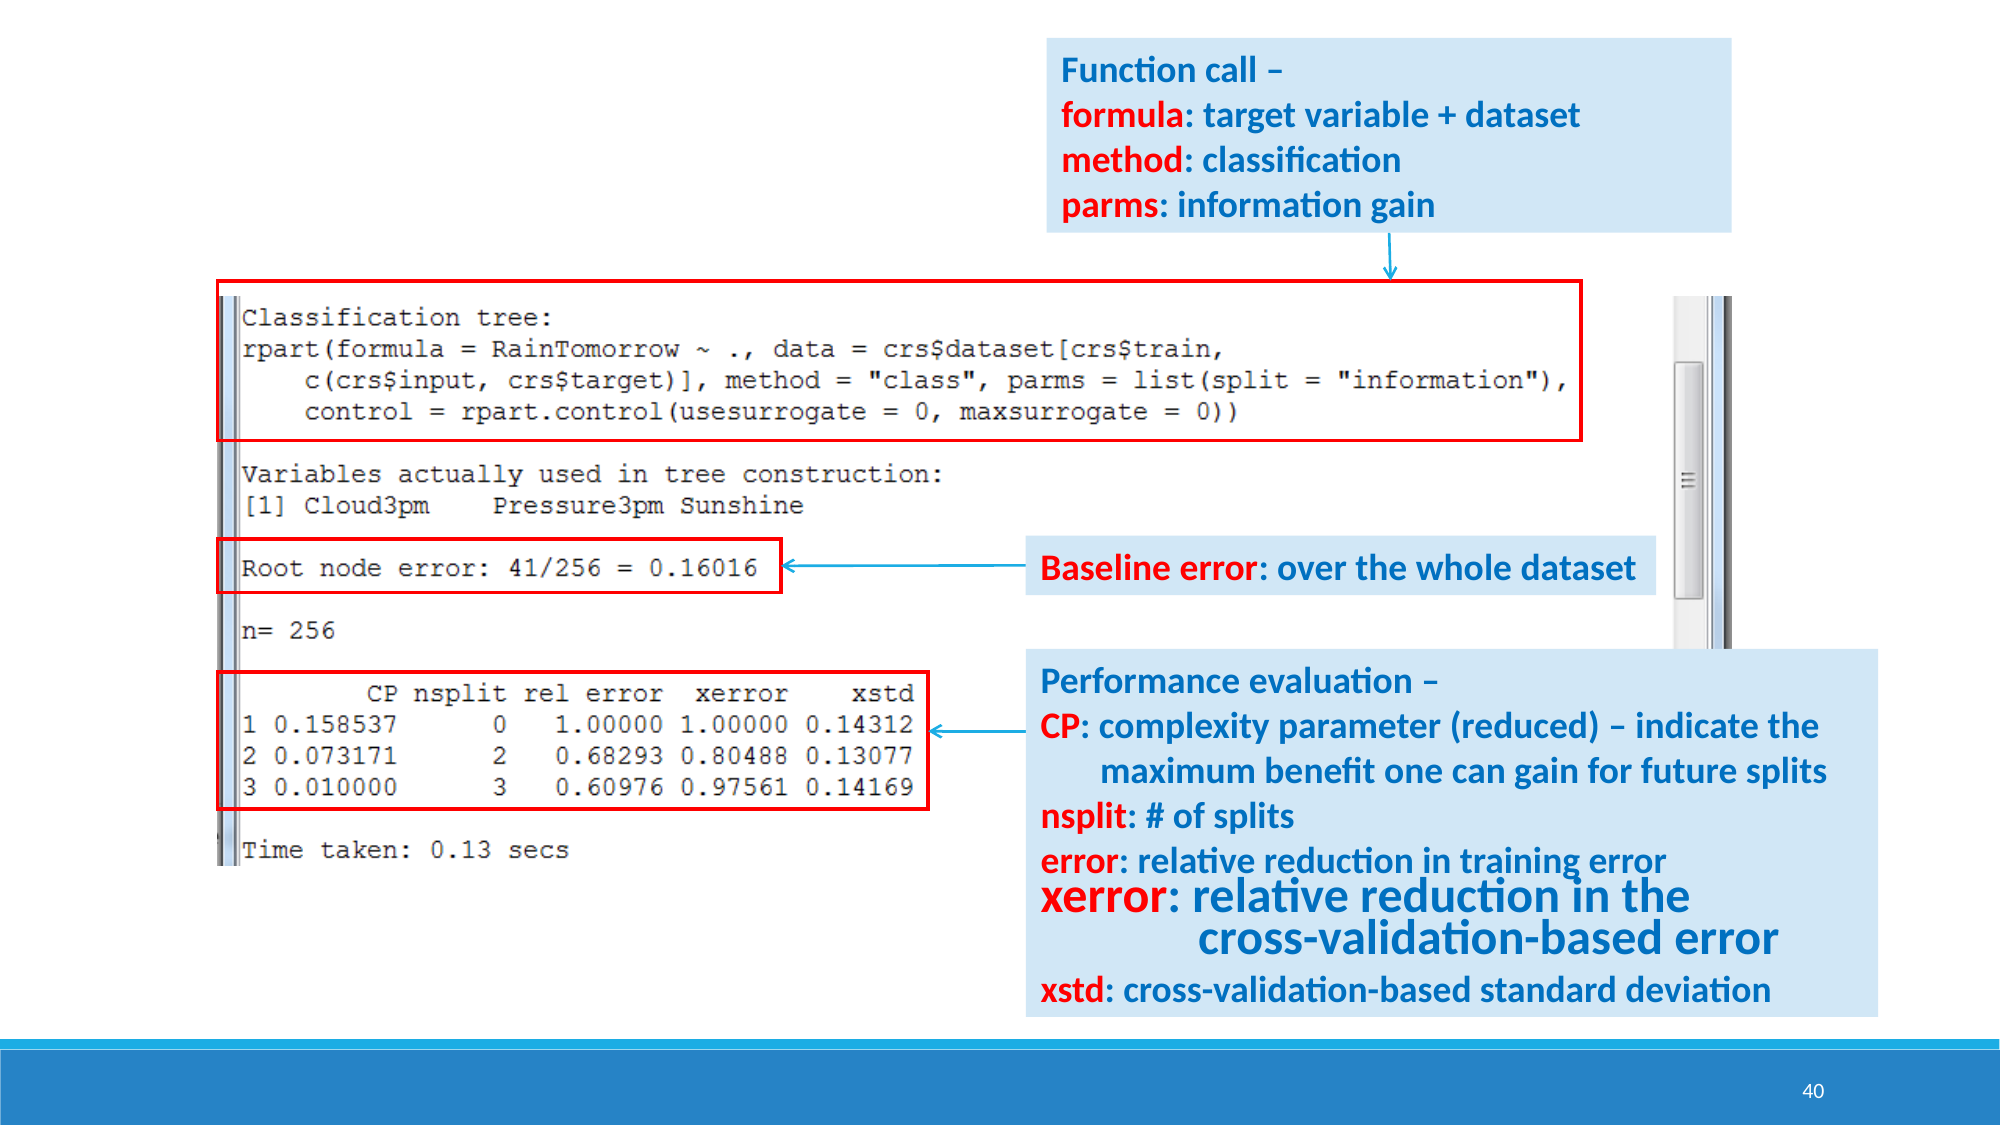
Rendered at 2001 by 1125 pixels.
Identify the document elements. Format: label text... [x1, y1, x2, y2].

picture [217, 296, 1733, 867]
text_box [217, 280, 1582, 295]
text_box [1388, 234, 1392, 282]
text_box Function call – formula: target variable + dataset method: classification parms: information gain [1046, 37, 1732, 233]
slide_number 40 [1624, 1059, 1840, 1120]
text_box Performance evaluation – CP: complexity parameter (reduced) – indicate the maximum benefit one can gain for future splits nsplit: # of splits error: relative reduction in training error xerror: relative reduction in the cross-validation-based error xstd: cross-validation-based standard deviation [1025, 648, 1879, 1017]
